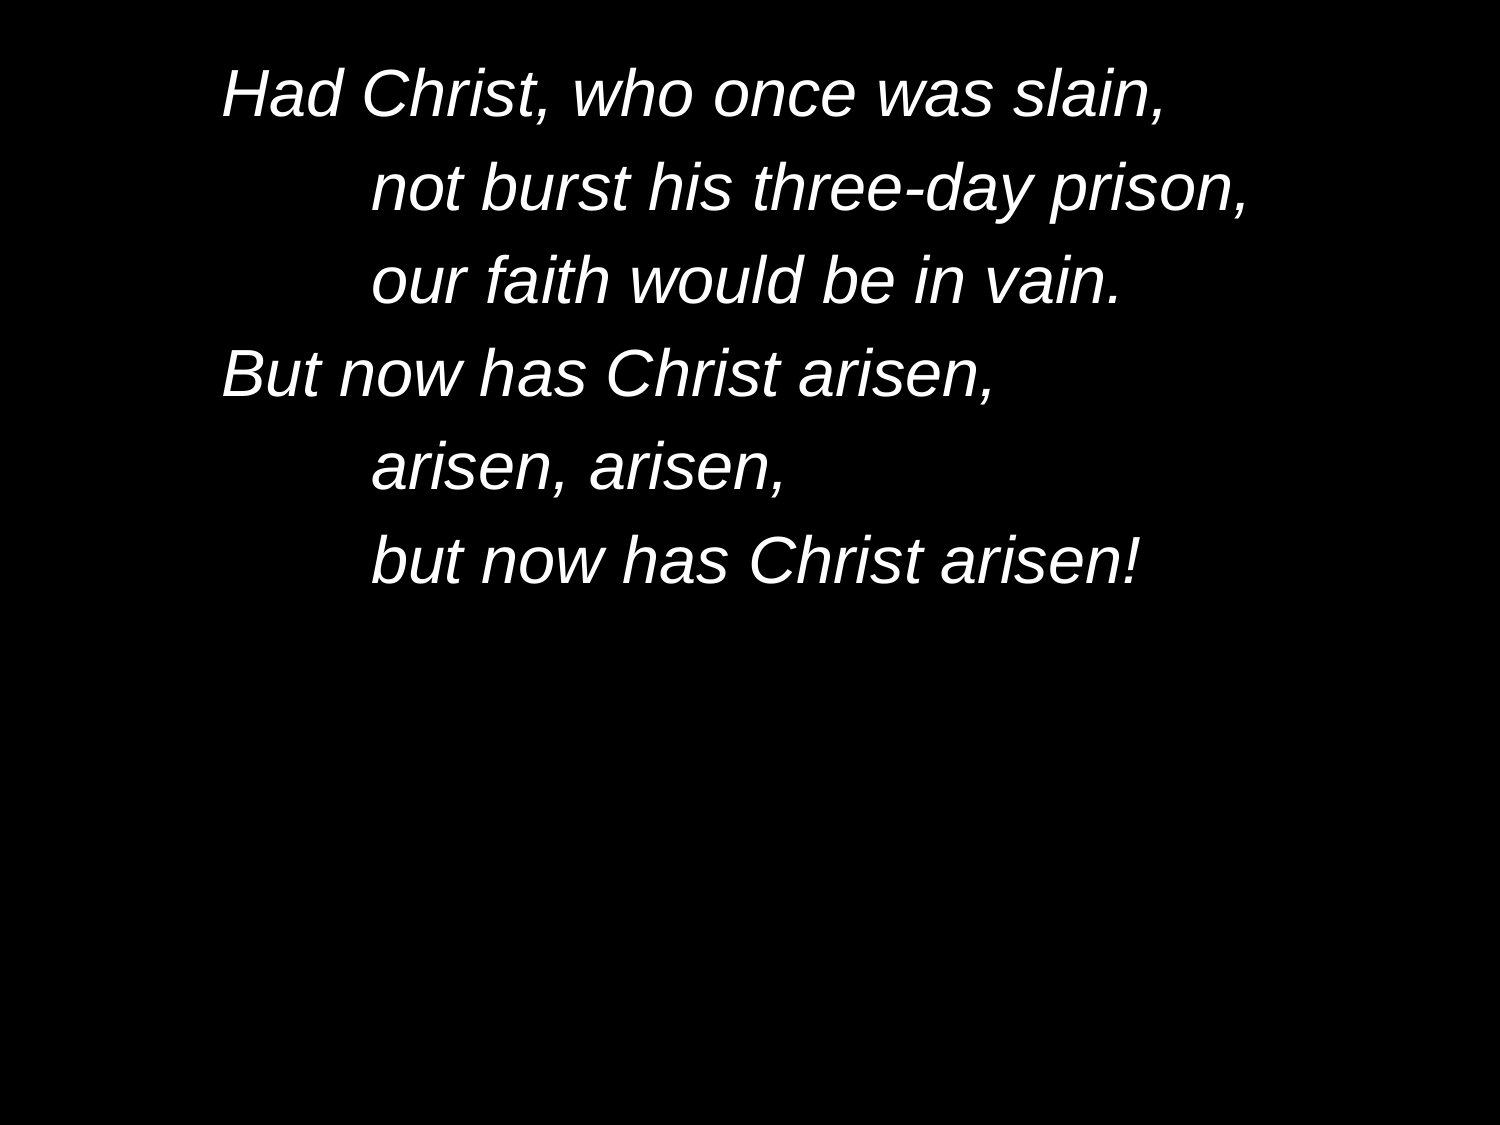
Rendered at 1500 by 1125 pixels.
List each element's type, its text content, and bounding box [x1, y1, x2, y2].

list Had Christ, who once was slain, not burst his three-day prison, our faith would be in vain. But now has Christ arisen, arisen, arisen, but now has Christ arisen! [0, 42, 1500, 1047]
